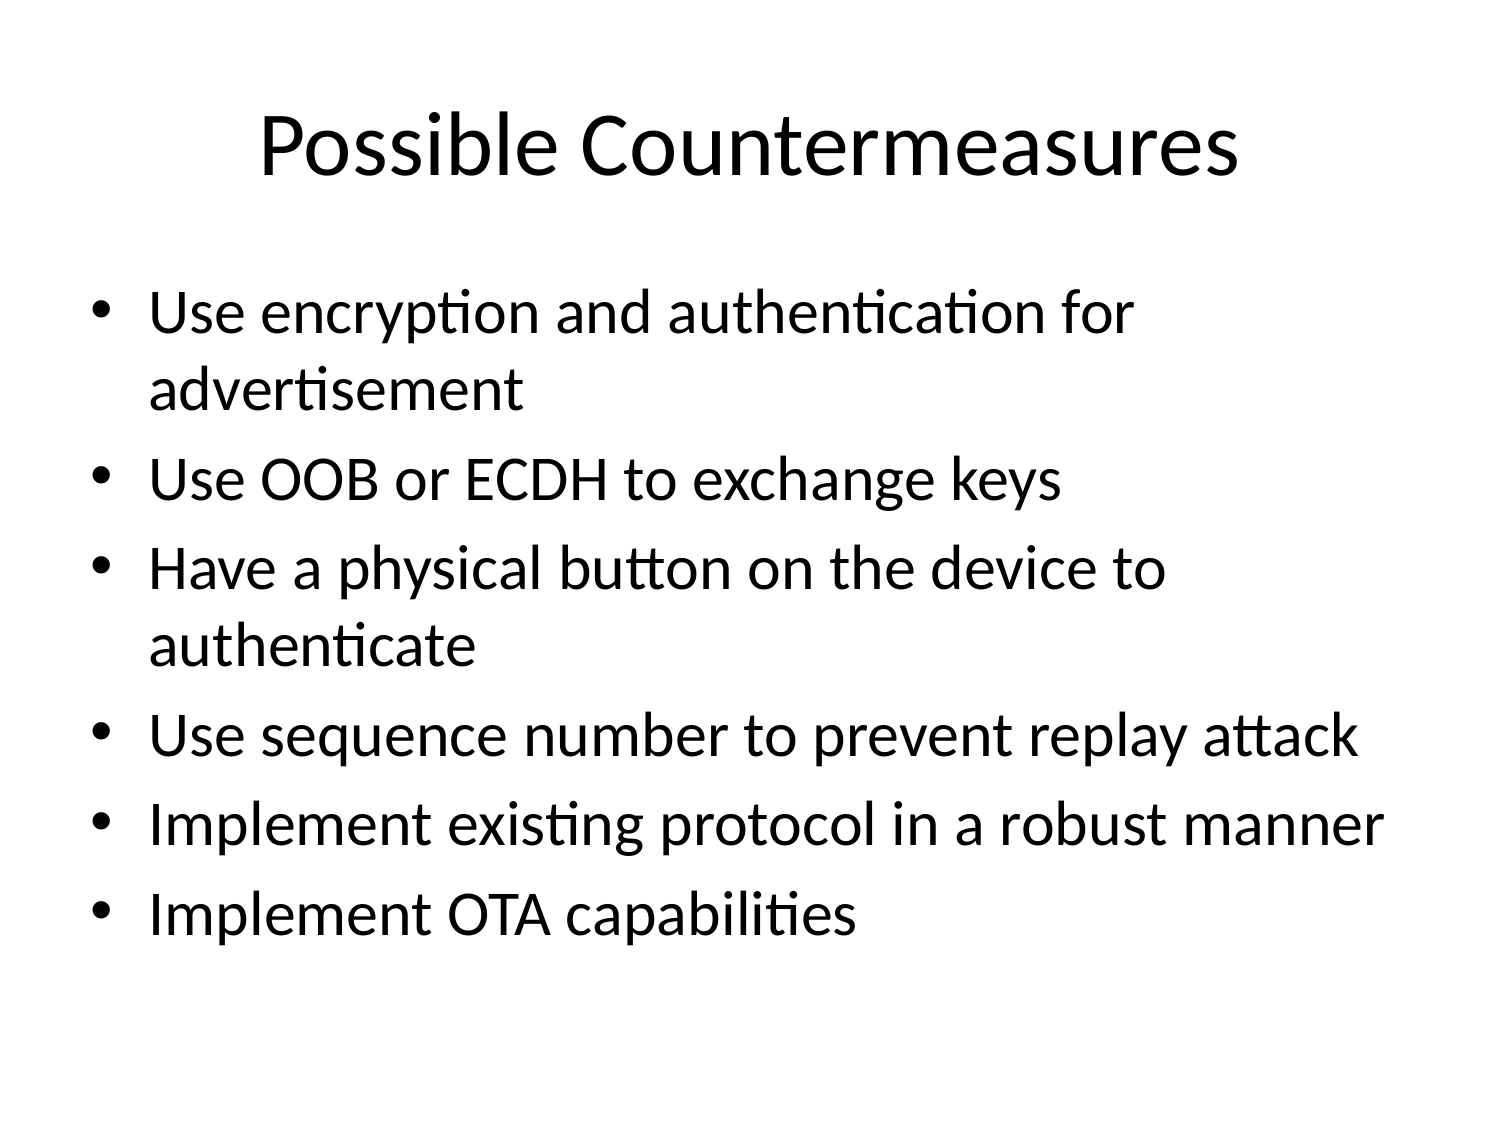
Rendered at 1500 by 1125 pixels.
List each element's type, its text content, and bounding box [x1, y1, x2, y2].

title Possible Countermeasures [75, 45, 1425, 233]
list Use encryption and authentication for advertisement Use OOB or ECDH to exchange keys Have a physical button on the device to authenticate Use sequence number to prevent replay attack Implement existing protocol in a robust manner Implement OTA capabilities [75, 262, 1425, 1005]
